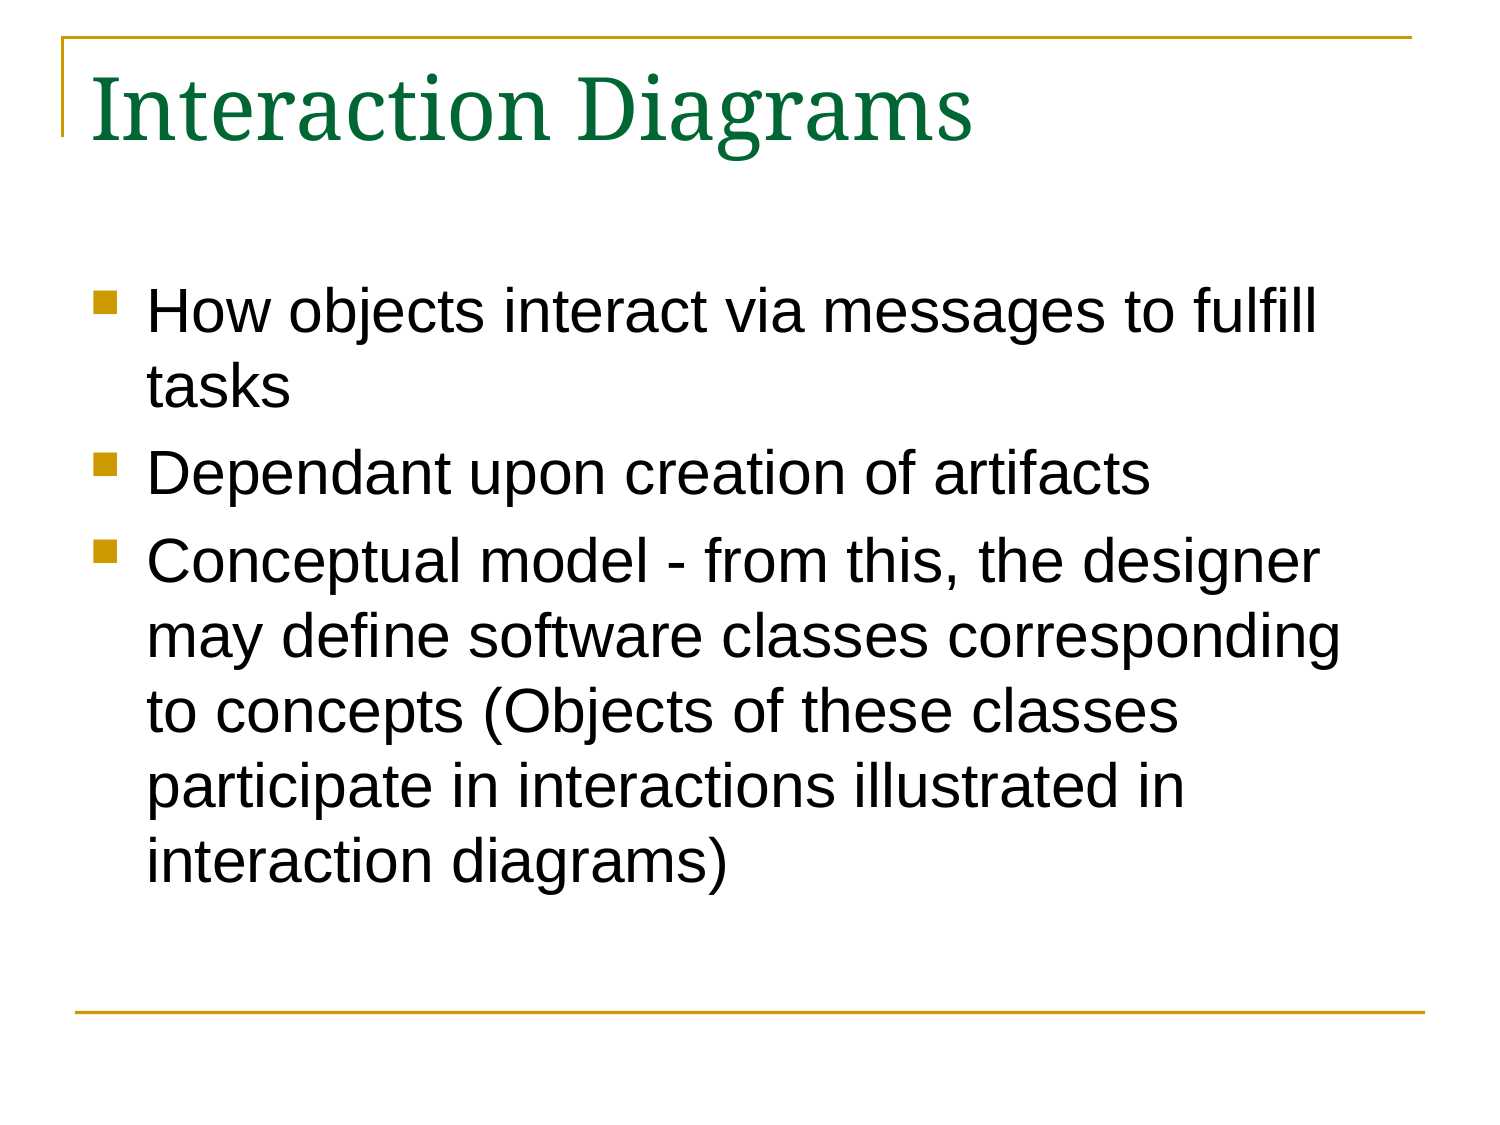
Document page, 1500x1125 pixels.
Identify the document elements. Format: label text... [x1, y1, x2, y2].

list How objects interact via messages to fulfill tasks Dependant upon creation of artifacts Conceptual model - from this, the designer may define software classes corresponding to concepts (Objects of these classes participate in interactions illustrated in interaction diagrams) [75, 262, 1425, 1006]
title Interaction Diagrams [75, 45, 1425, 233]
